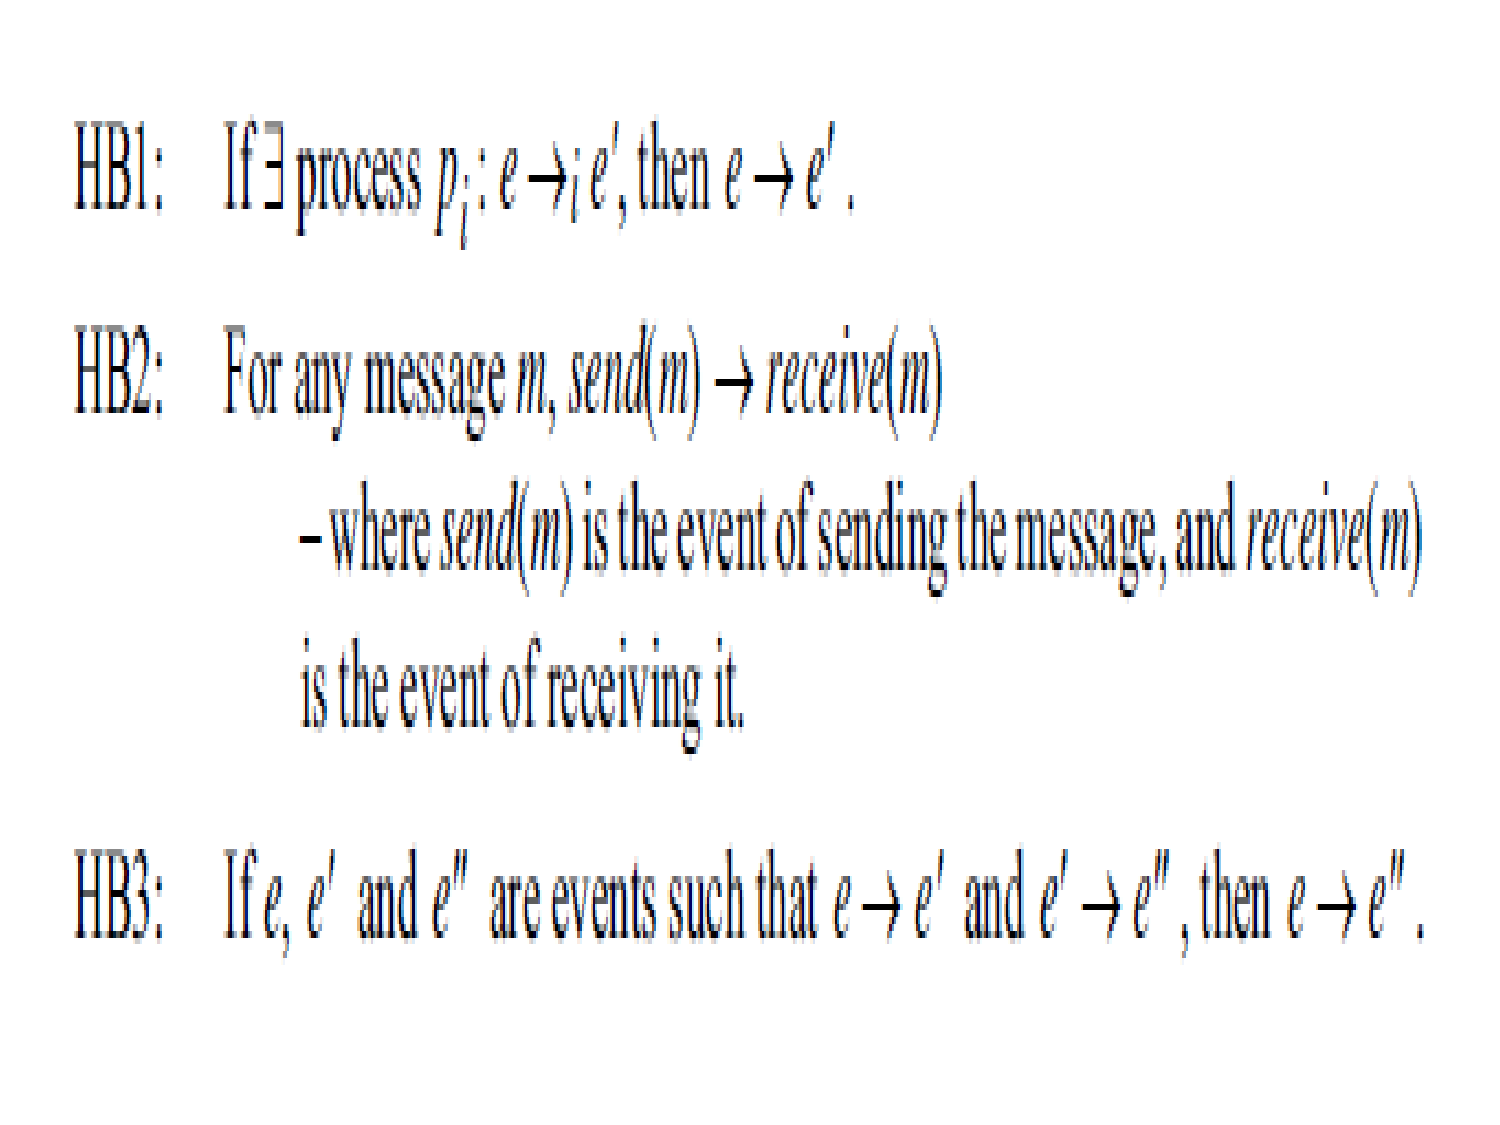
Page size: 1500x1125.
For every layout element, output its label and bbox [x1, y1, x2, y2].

list [37, 87, 1433, 1013]
